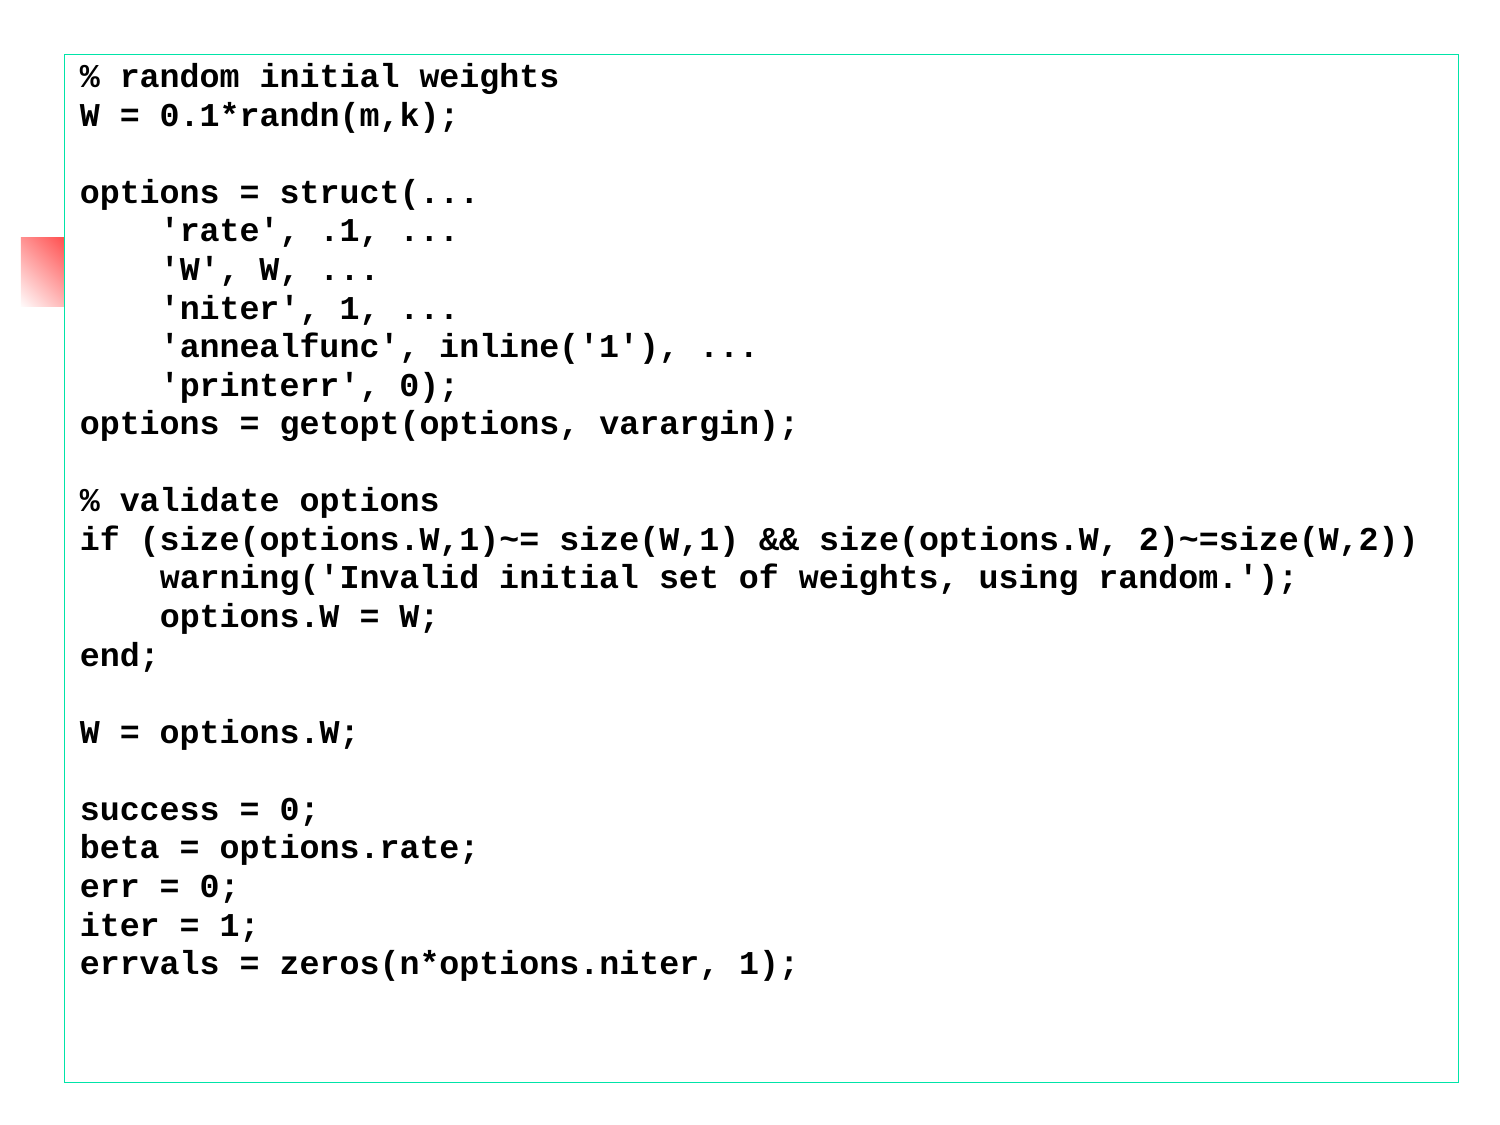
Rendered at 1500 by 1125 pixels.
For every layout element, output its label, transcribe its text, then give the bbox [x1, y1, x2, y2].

list % random initial weights W = 0.1*randn(m,k); options = struct(... 'rate', .1, ... 'W', W, ... 'niter', 1, ... 'annealfunc', inline('1'), ... 'printerr', 0); options = getopt(options, varargin); % validate options if (size(options.W,1)~= size(W,1) && size(options.W, 2)~=size(W,2)) warning('Invalid initial set of weights, using random.'); options.W = W; end; W = options.W; success = 0; beta = options.rate; err = 0; iter = 1; errvals = zeros(n*options.niter, 1); [64, 54, 1459, 1083]
